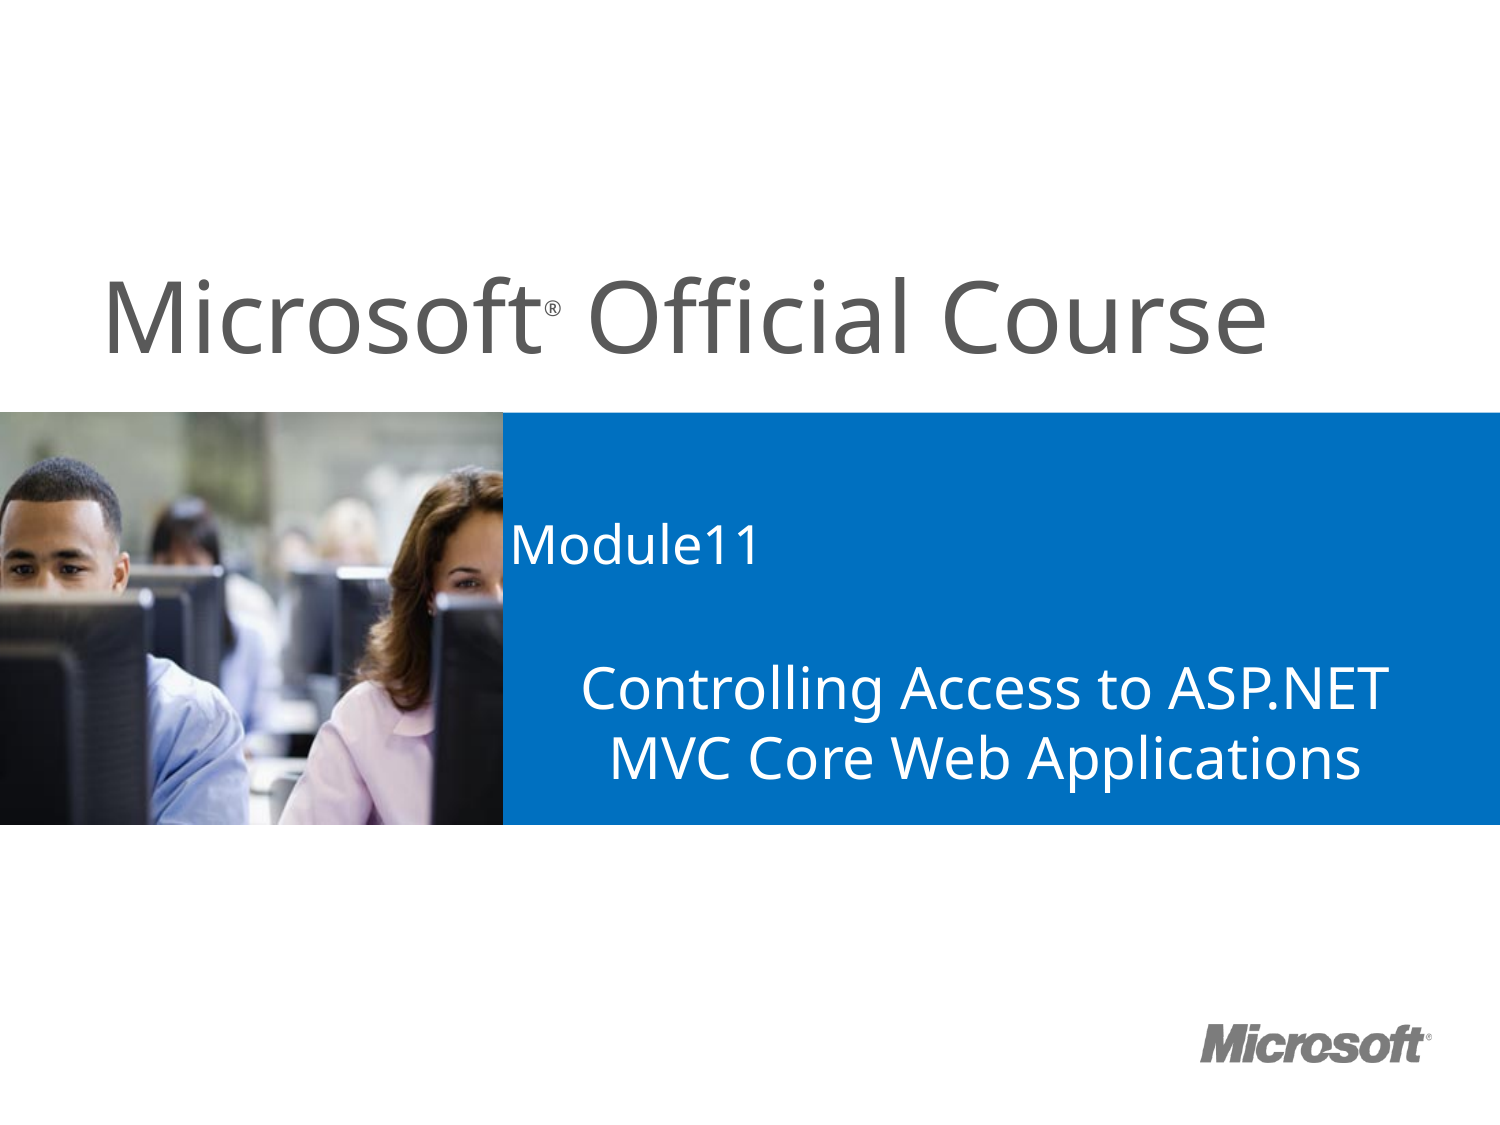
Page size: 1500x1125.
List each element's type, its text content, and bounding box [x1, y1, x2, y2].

title Module11 [509, 519, 1451, 576]
subtitle Controlling Access to ASP.NET MVC Core Web Applications [511, 643, 1460, 826]
picture [0, 412, 503, 825]
